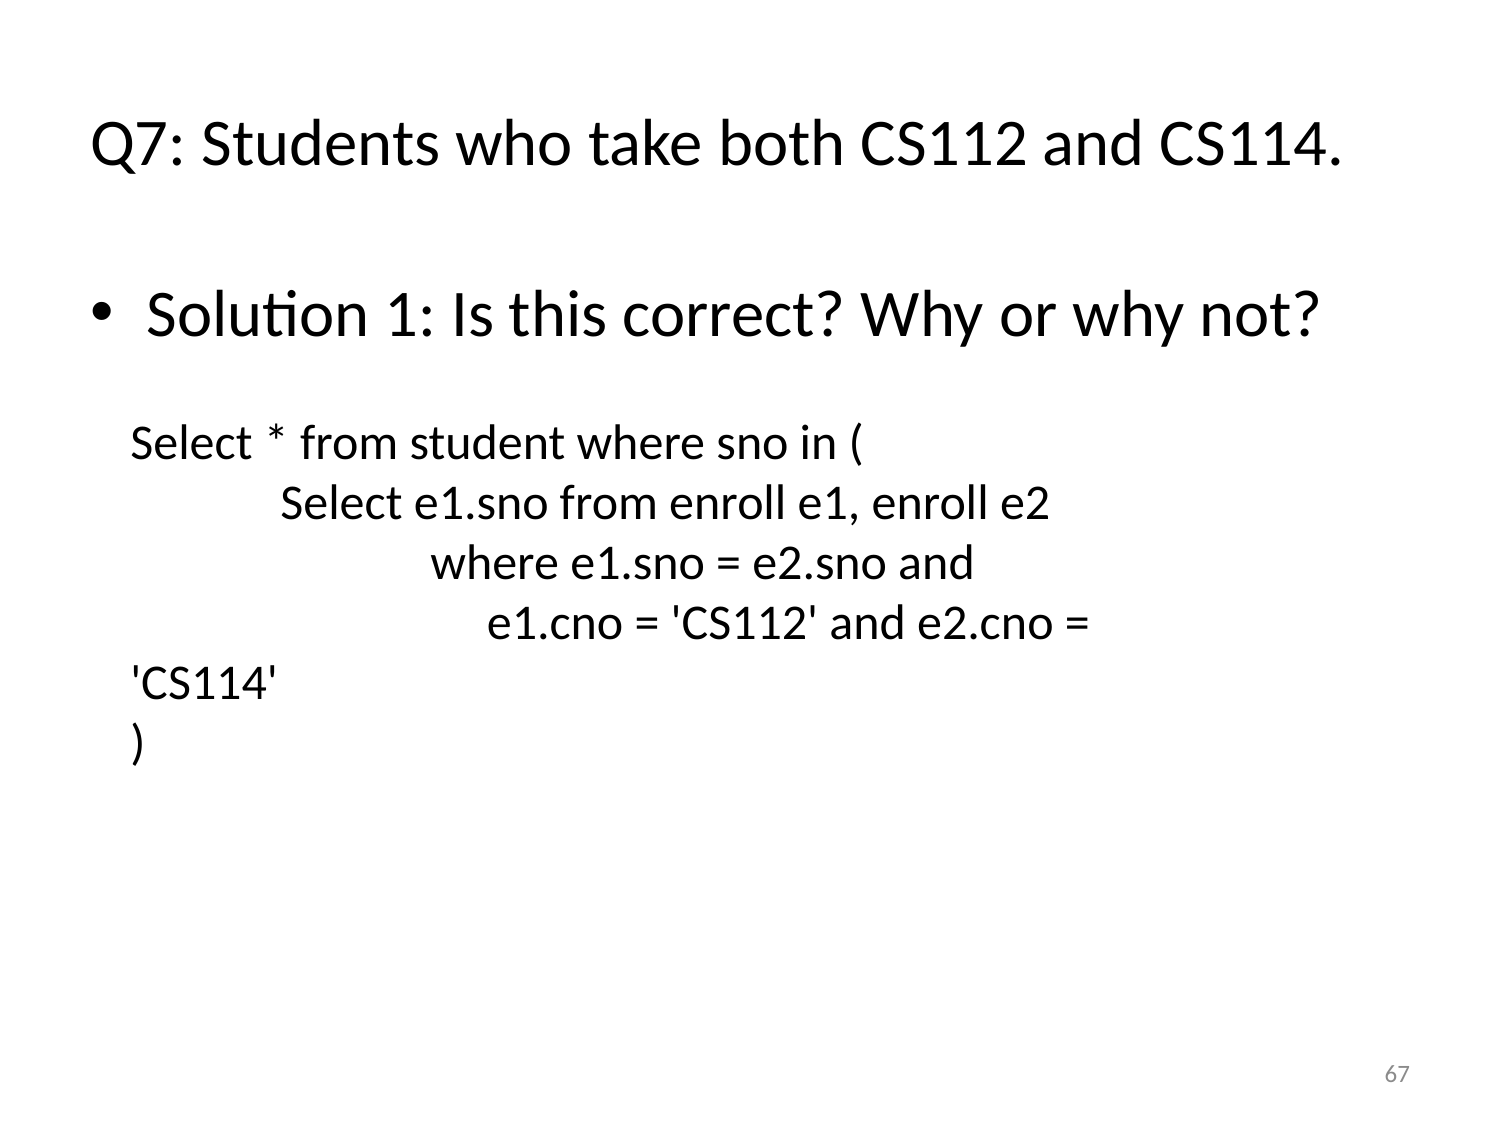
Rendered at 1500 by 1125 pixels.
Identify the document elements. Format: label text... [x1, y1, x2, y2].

list Solution 1: Is this correct? Why or why not? [75, 262, 1425, 1005]
title Q7: Students who take both CS112 and CS114. [75, 45, 1425, 233]
text_box Select * from student where sno in ( Select e1.sno from enroll e1, enroll e2 where e1.sno = e2.sno and e1.cno = 'CS112' and e2.cno = 'CS114' ) [115, 401, 1196, 777]
slide_number 67 [1074, 1042, 1425, 1103]
